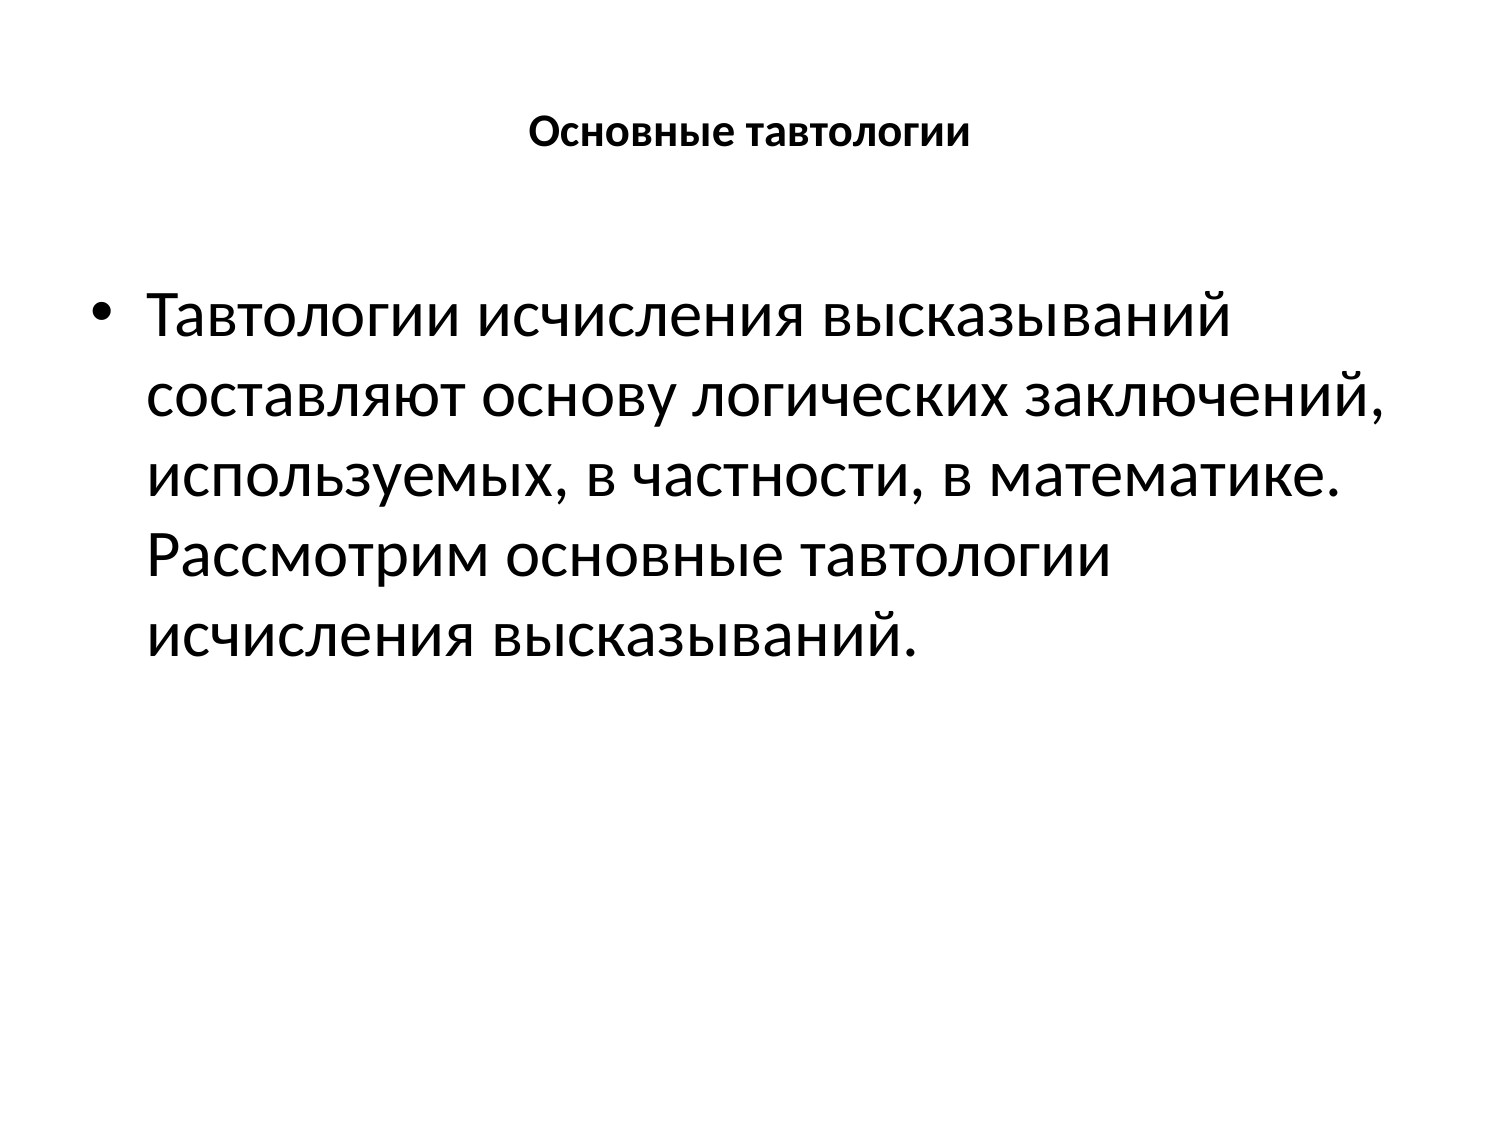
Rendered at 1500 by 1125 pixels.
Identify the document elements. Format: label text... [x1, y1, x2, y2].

title Основные тавтологии [75, 92, 1425, 220]
list Тавтологии исчисления высказываний составляют основу логических заключений, используемых, в частности, в математике. Рассмотрим основные тавтологии исчисления высказываний. [75, 262, 1425, 1005]
